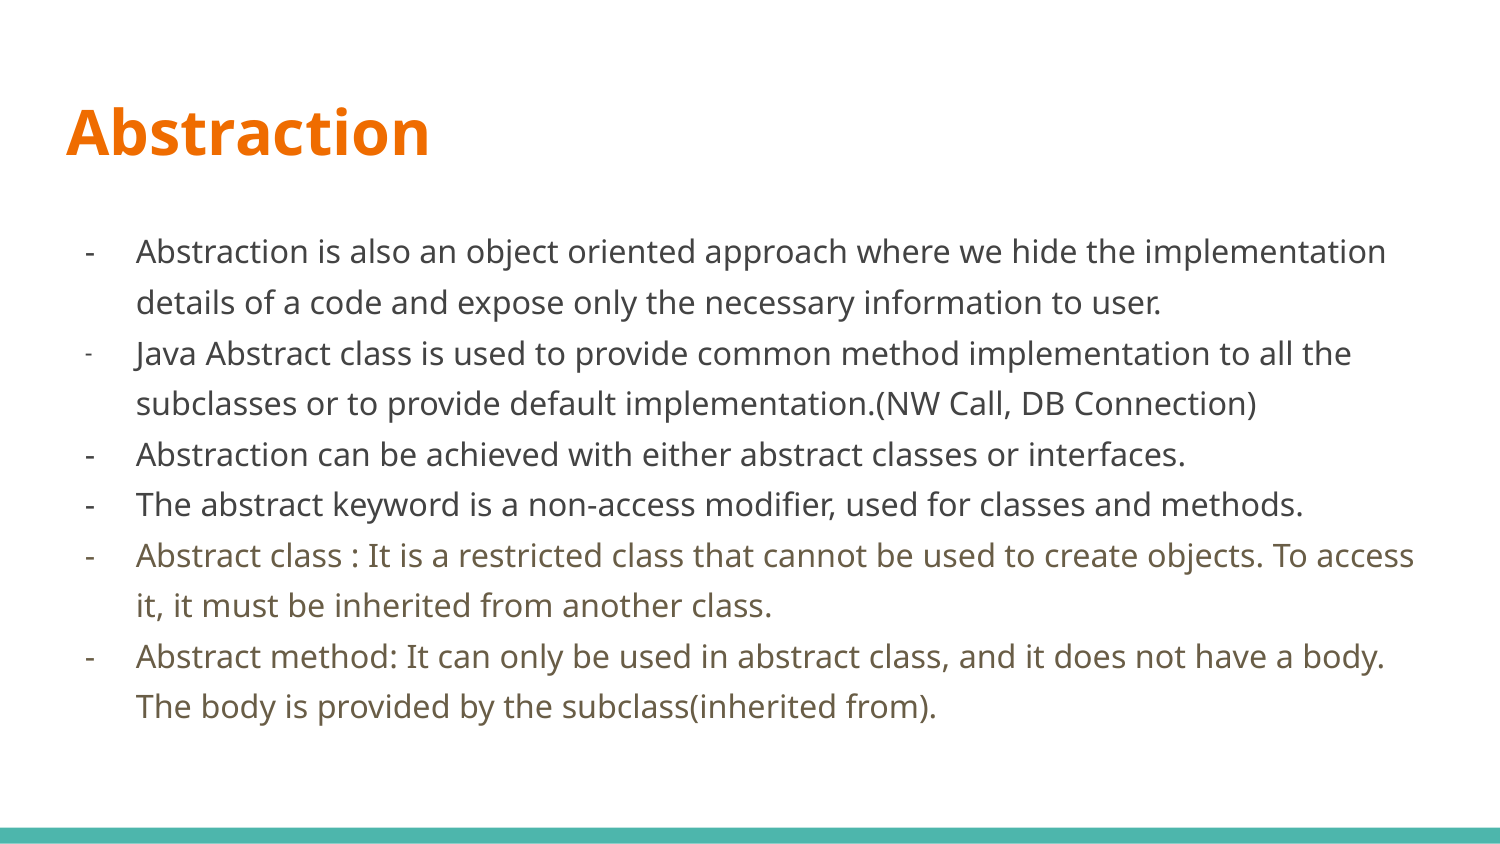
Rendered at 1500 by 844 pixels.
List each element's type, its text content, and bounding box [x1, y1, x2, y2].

title Abstraction [51, 72, 1449, 189]
list Abstraction is also an object oriented approach where we hide the implementation details of a code and expose only the necessary information to user. Java Abstract class is used to provide common method implementation to all the subclasses or to provide default implementation.(NW Call, DB Connection) Abstraction can be achieved with either abstract classes or interfaces. The abstract keyword is a non-access modifier, used for classes and methods. Abstract class : It is a restricted class that cannot be used to create objects. To access it, it must be inherited from another class. Abstract method: It can only be used in abstract class, and it does not have a body. The body is provided by the subclass(inherited from). [51, 207, 1449, 750]
